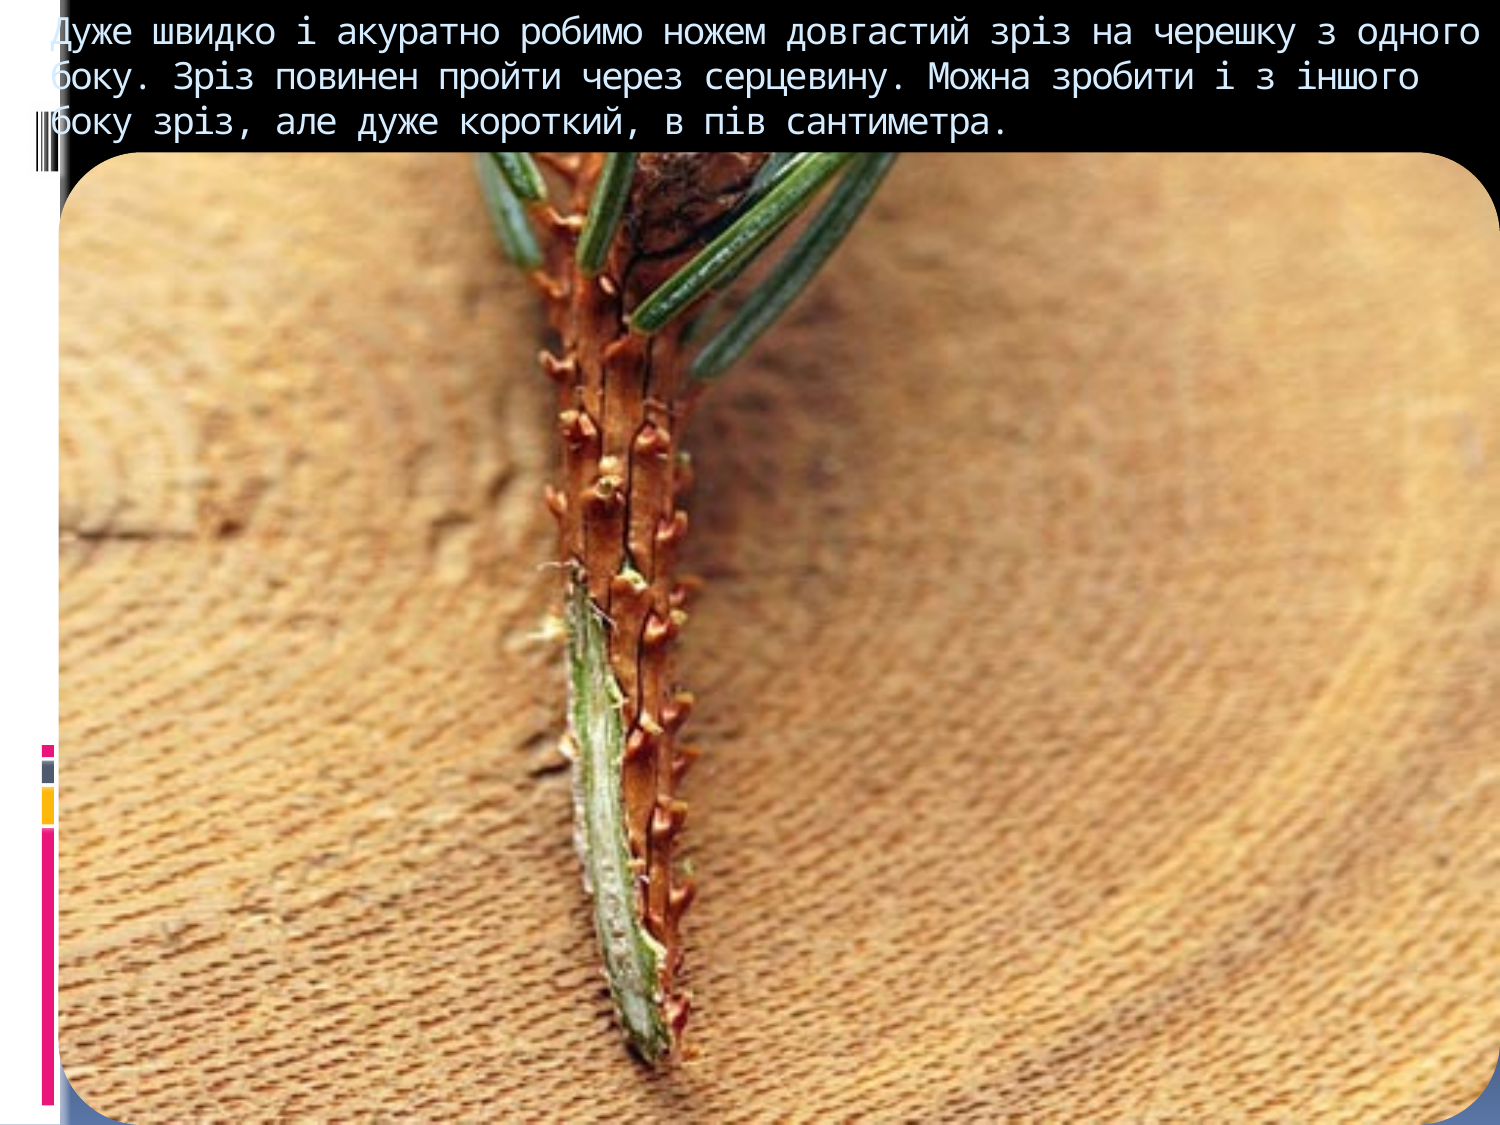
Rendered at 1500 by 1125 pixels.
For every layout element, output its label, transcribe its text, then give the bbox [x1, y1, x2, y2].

picture [58, 151, 1500, 1125]
title Дуже швидко і акуратно робимо ножем довгастий зріз на черешку з одного боку. Зріз повинен пройти через серцевину. Можна зробити і з іншого боку зріз, але дуже короткий, в пів сантиметра. [35, 0, 1500, 1125]
